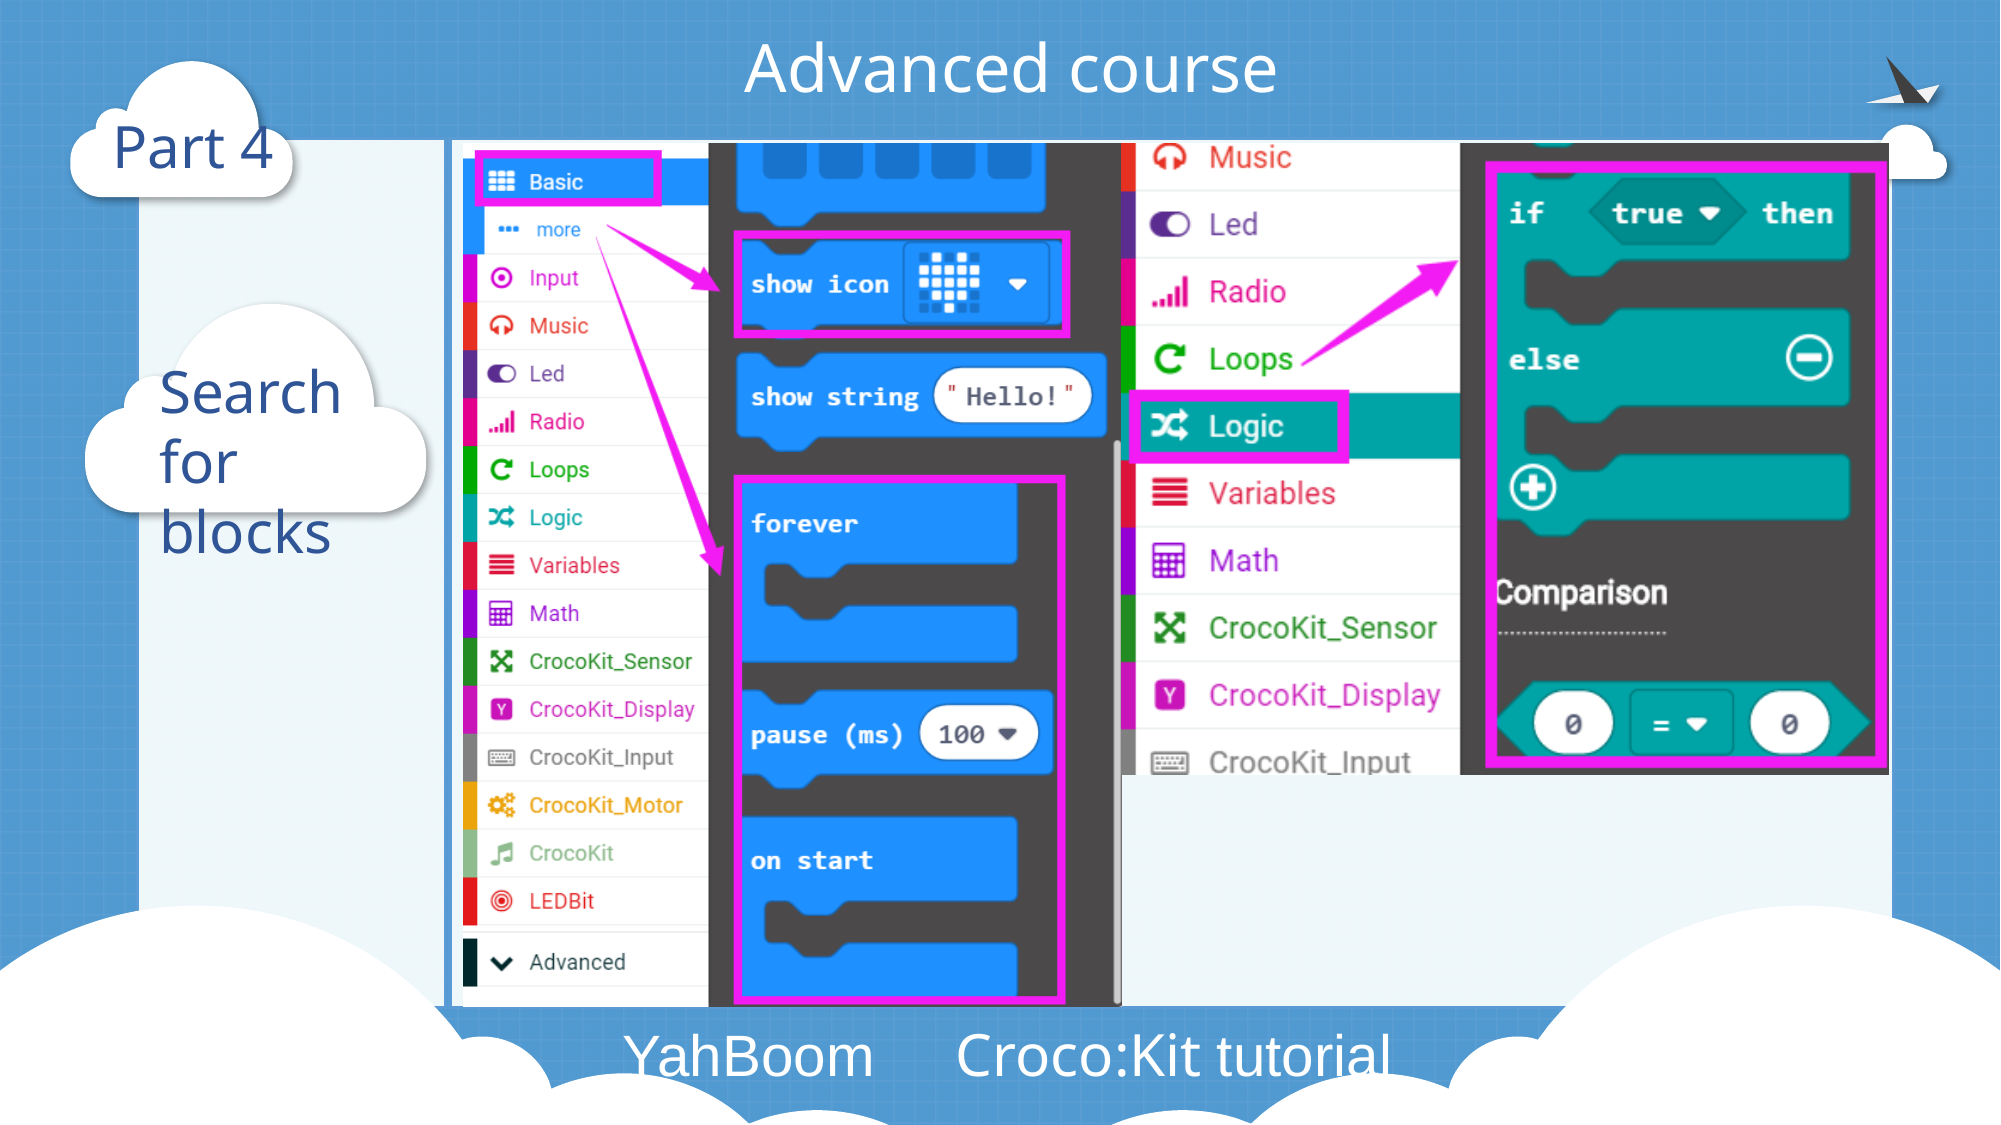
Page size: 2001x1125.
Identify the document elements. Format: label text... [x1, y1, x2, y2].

text_box Advanced course [642, 40, 1383, 112]
text_box Part 4 [97, 103, 289, 188]
picture [463, 143, 1889, 1007]
text_box Search for blocks [144, 347, 427, 573]
text_box YahBoom Croco:Kit tutorial [0, 978, 886, 1125]
text_box YahBoom Croco:Kit tutorial [1113, 978, 2000, 1125]
text_box [185, 302, 357, 347]
text_box [84, 376, 144, 514]
